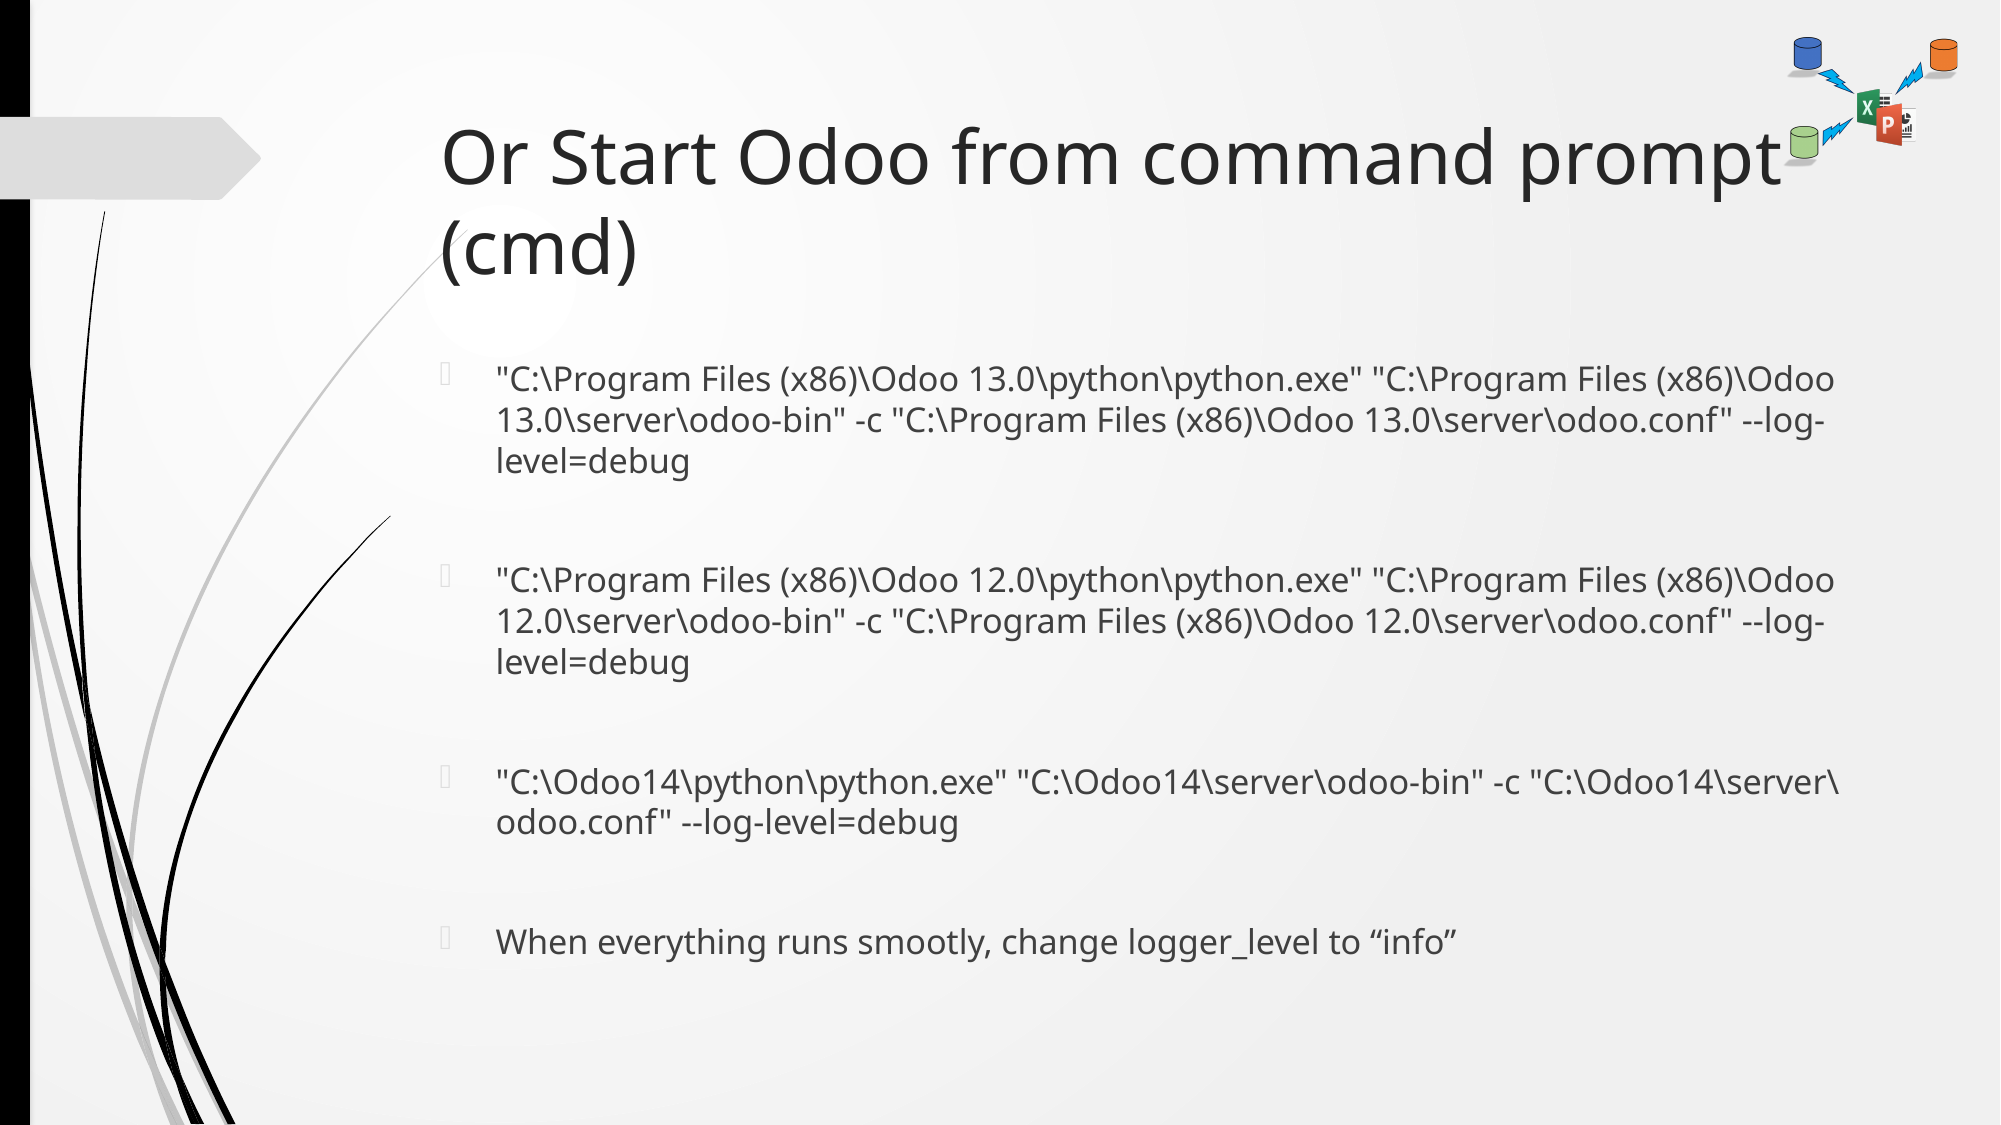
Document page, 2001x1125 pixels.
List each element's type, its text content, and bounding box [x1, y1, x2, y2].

picture [1782, 37, 1958, 168]
list "C:\Program Files (x86)\Odoo 13.0\python\python.exe" "C:\Program Files (x86)\Odoo 13.0\server\odoo-bin" -c "C:\Program Files (x86)\Odoo 13.0\server\odoo.conf" --log-level=debug "C:\Program Files (x86)\Odoo 12.0\python\python.exe" "C:\Program Files (x86)\Odoo 12.0\server\odoo-bin" -c "C:\Program Files (x86)\Odoo 12.0\server\odoo.conf" --log-level=debug "C:\Odoo14\python\python.exe" "C:\Odoo14\server\odoo-bin" -c "C:\Odoo14\server\odoo.conf" --log-level=debug When everything runs smootly, change logger_level to “info” [424, 350, 1887, 970]
title Or Start Odoo from command prompt (cmd) [425, 102, 1888, 313]
